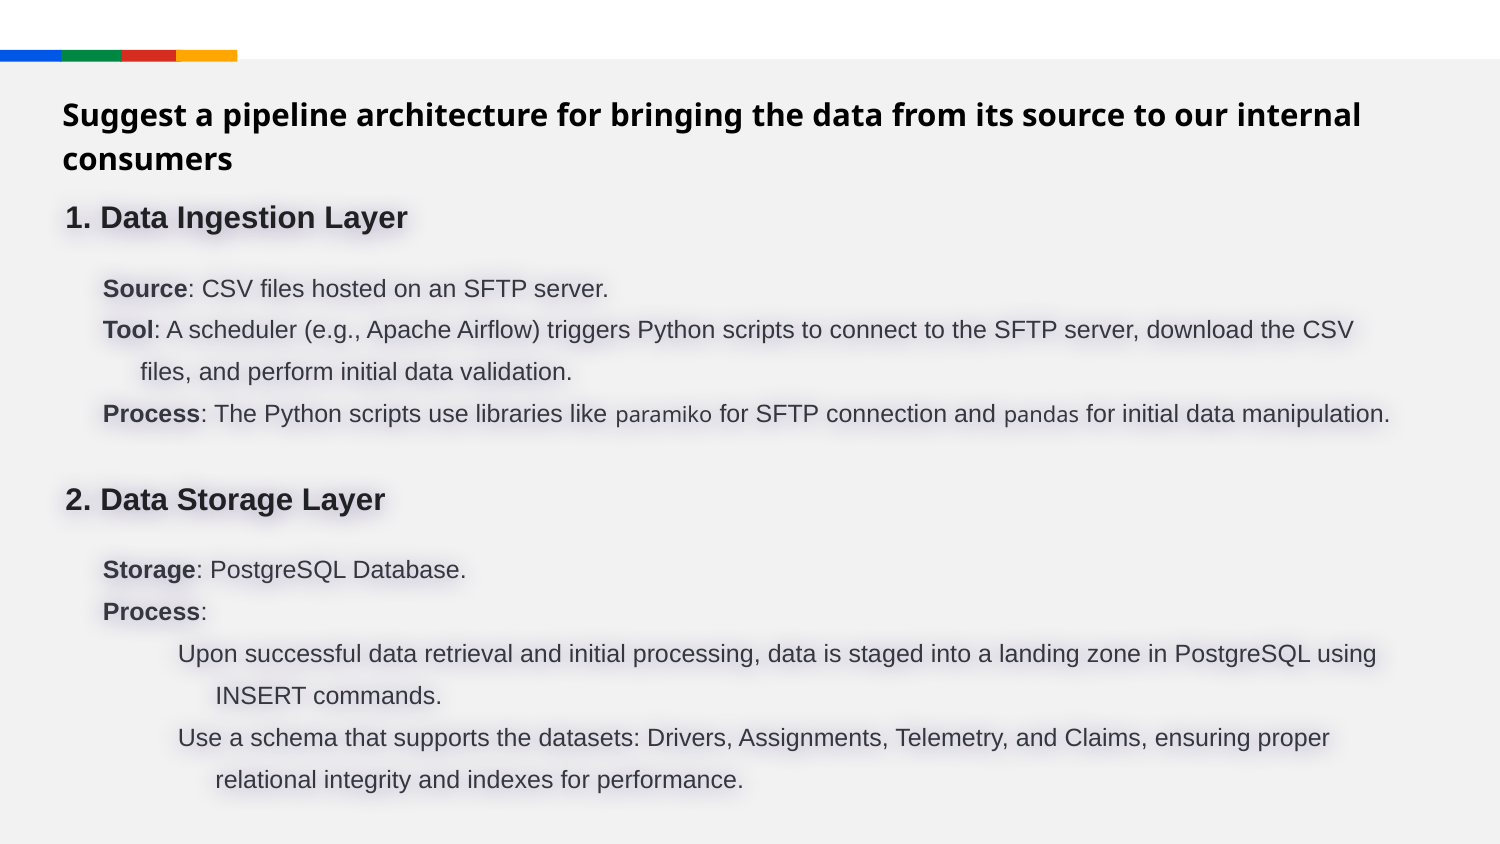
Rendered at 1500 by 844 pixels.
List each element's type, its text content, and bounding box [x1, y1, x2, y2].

subtitle 1. Data Ingestion Layer Source: CSV files hosted on an SFTP server. Tool: A scheduler (e.g., Apache Airflow) triggers Python scripts to connect to the SFTP server, download the CSV files, and perform initial data validation. Process: The Python scripts use libraries like paramiko for SFTP connection and pandas for initial data manipulation. 2. Data Storage Layer Storage: PostgreSQL Database. Process: Upon successful data retrieval and initial processing, data is staged into a landing zone in PostgreSQL using INSERT commands. Use a schema that supports the datasets: Drivers, Assignments, Telemetry, and Claims, ensuring proper relational integrity and indexes for performance. [62, 174, 1413, 838]
title Suggest a pipeline architecture for bringing the data from its source to our internal consumers [62, 75, 1425, 181]
